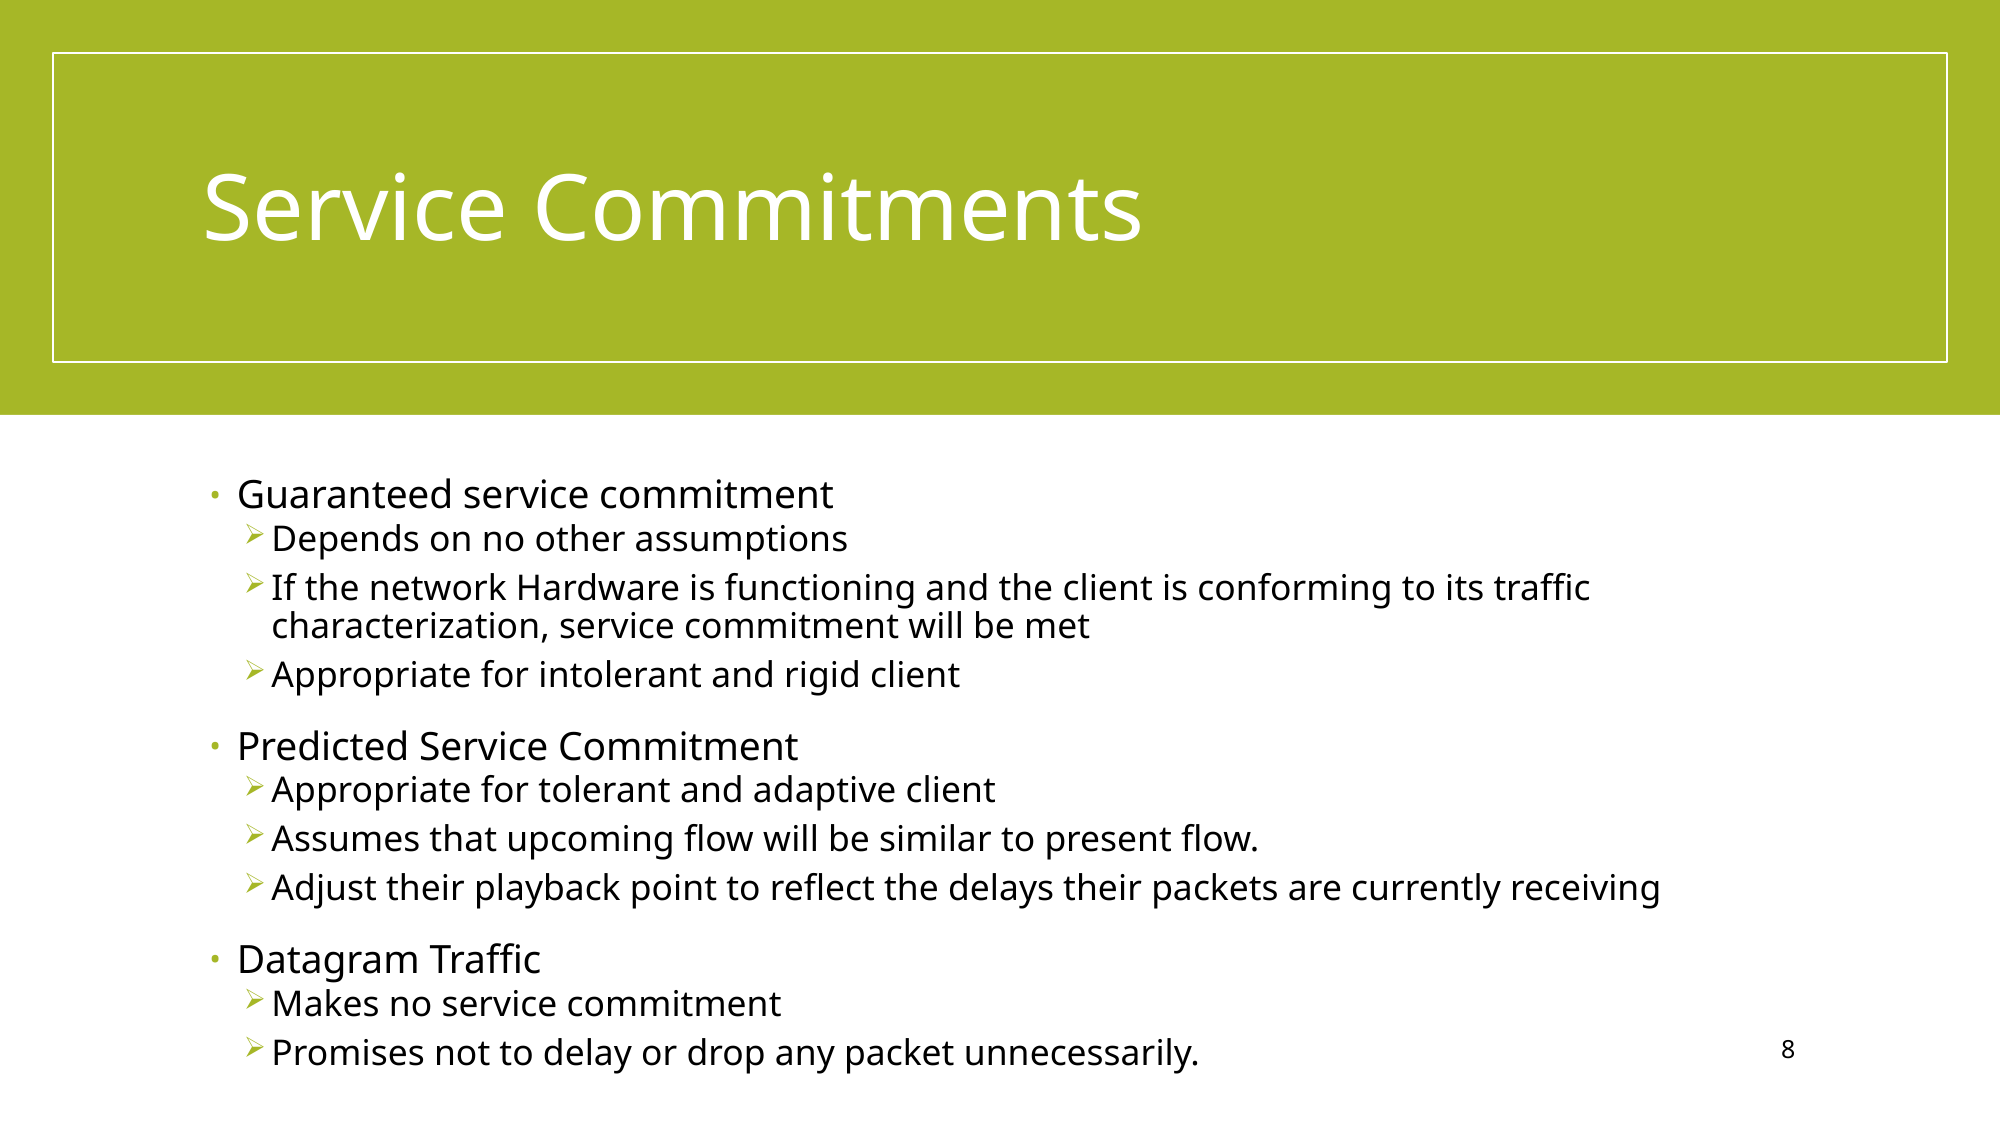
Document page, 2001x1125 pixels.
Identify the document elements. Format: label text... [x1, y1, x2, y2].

slide_number 8 [1530, 1020, 1811, 1081]
list Guaranteed service commitment Depends on no other assumptions If the network Hardware is functioning and the client is conforming to its traffic characterization, service commitment will be met Appropriate for intolerant and rigid client Predicted Service Commitment Appropriate for tolerant and adaptive client Assumes that upcoming flow will be similar to present flow. Adjust their playback point to reflect the delays their packets are currently receiving Datagram Traffic Makes no service commitment Promises not to delay or drop any packet unnecessarily. [187, 467, 1808, 1081]
text_box [51, 51, 1949, 364]
text_box [0, 413, 2000, 1125]
title Service Commitments [187, 99, 1808, 323]
text_box [0, 0, 2000, 413]
